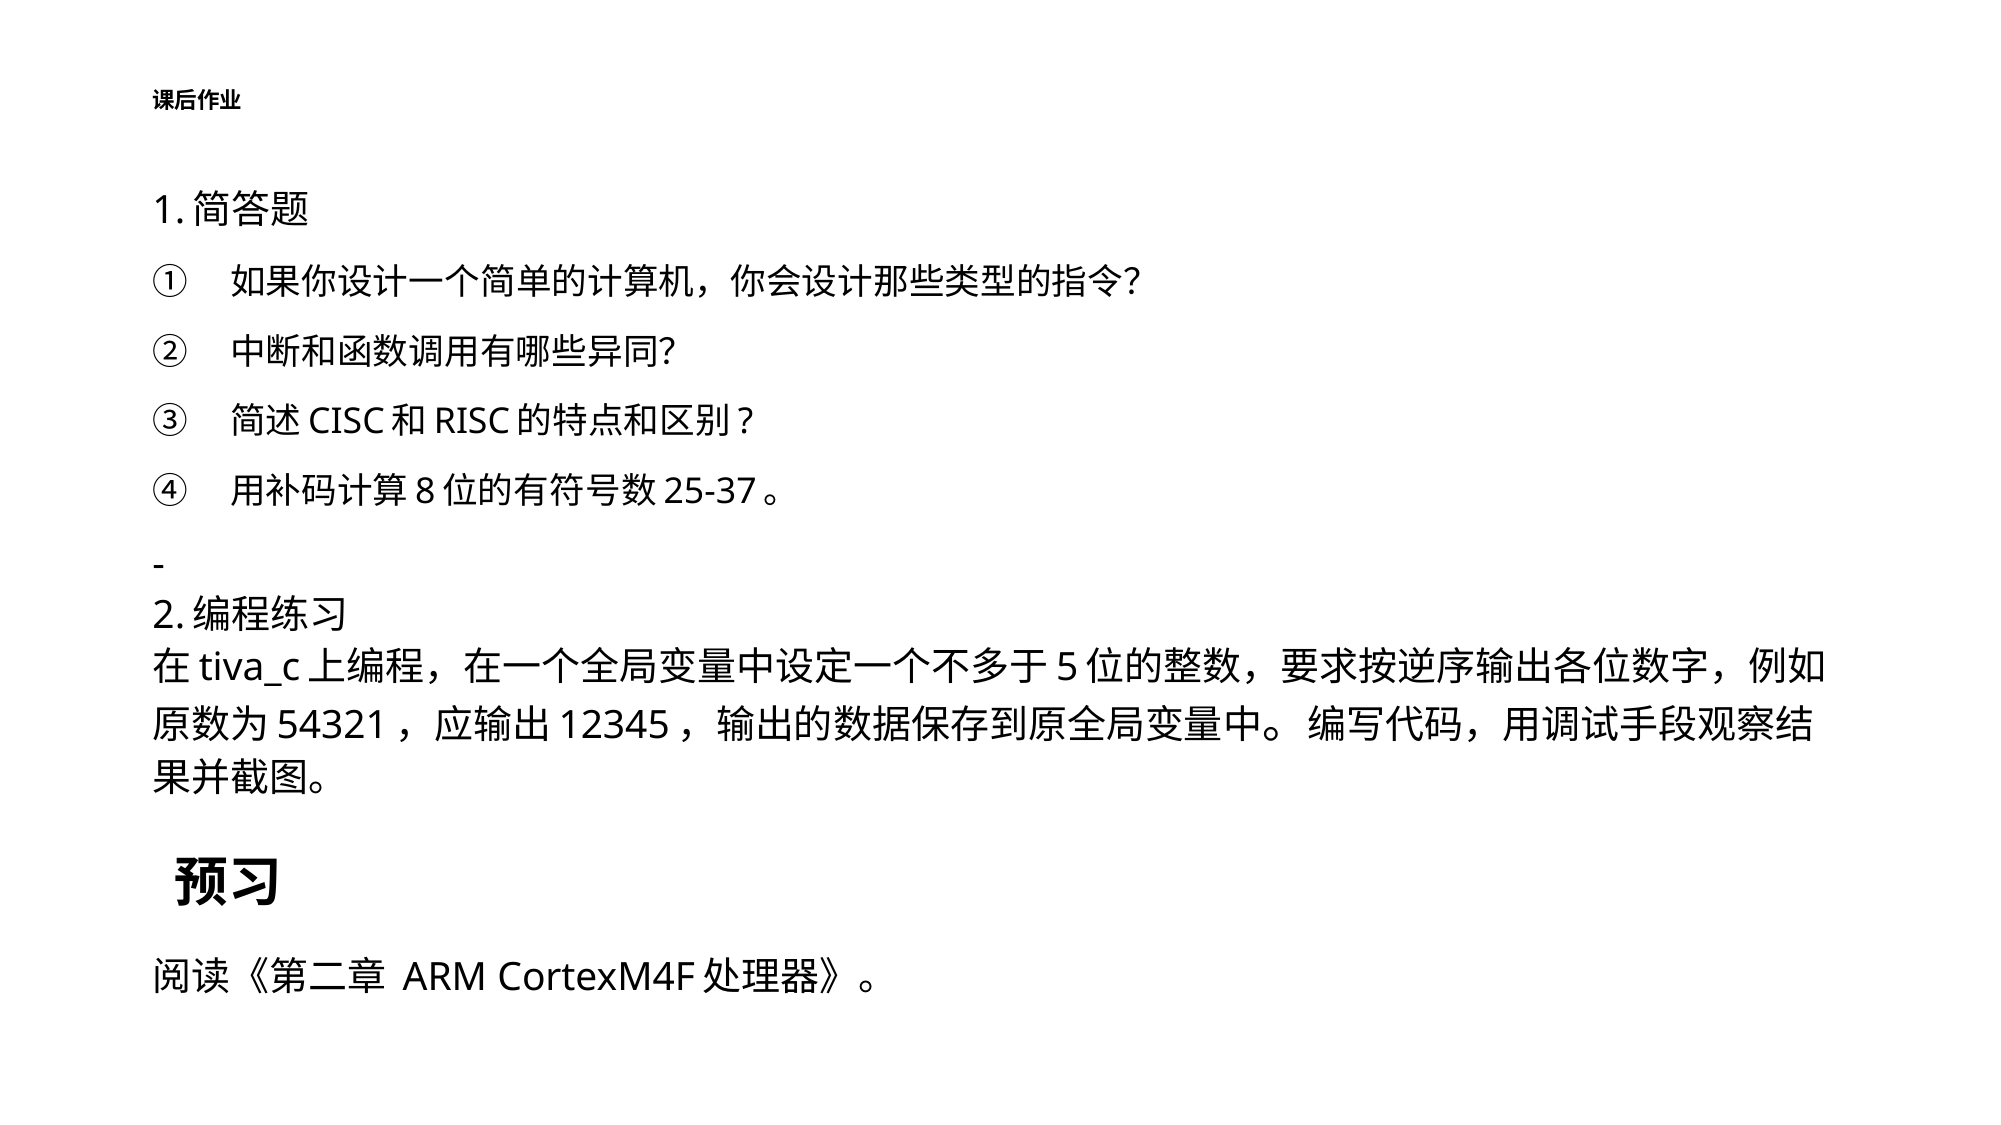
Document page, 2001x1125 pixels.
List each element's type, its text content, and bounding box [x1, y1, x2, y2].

title 课后作业 [137, 59, 1863, 146]
list 1.简答题 如果你设计一个简单的计算机，你会设计那些类型的指令？ 中断和函数调用有哪些异同？ 简述CISC和RISC的特点和区别? 用补码计算8位的有符号数25-37。 - 2.编程练习 在tiva_c上编程，在一个全局变量中设定一个不多于5位的整数，要求按逆序输出各位数字，例如原数为54321，应输出12345，输出的数据保存到原全局变量中。编写代码，用调试手段观察结果并截图。 预习 阅读《第二章 ARM CortexM4F处理器》。 [137, 165, 1863, 1014]
